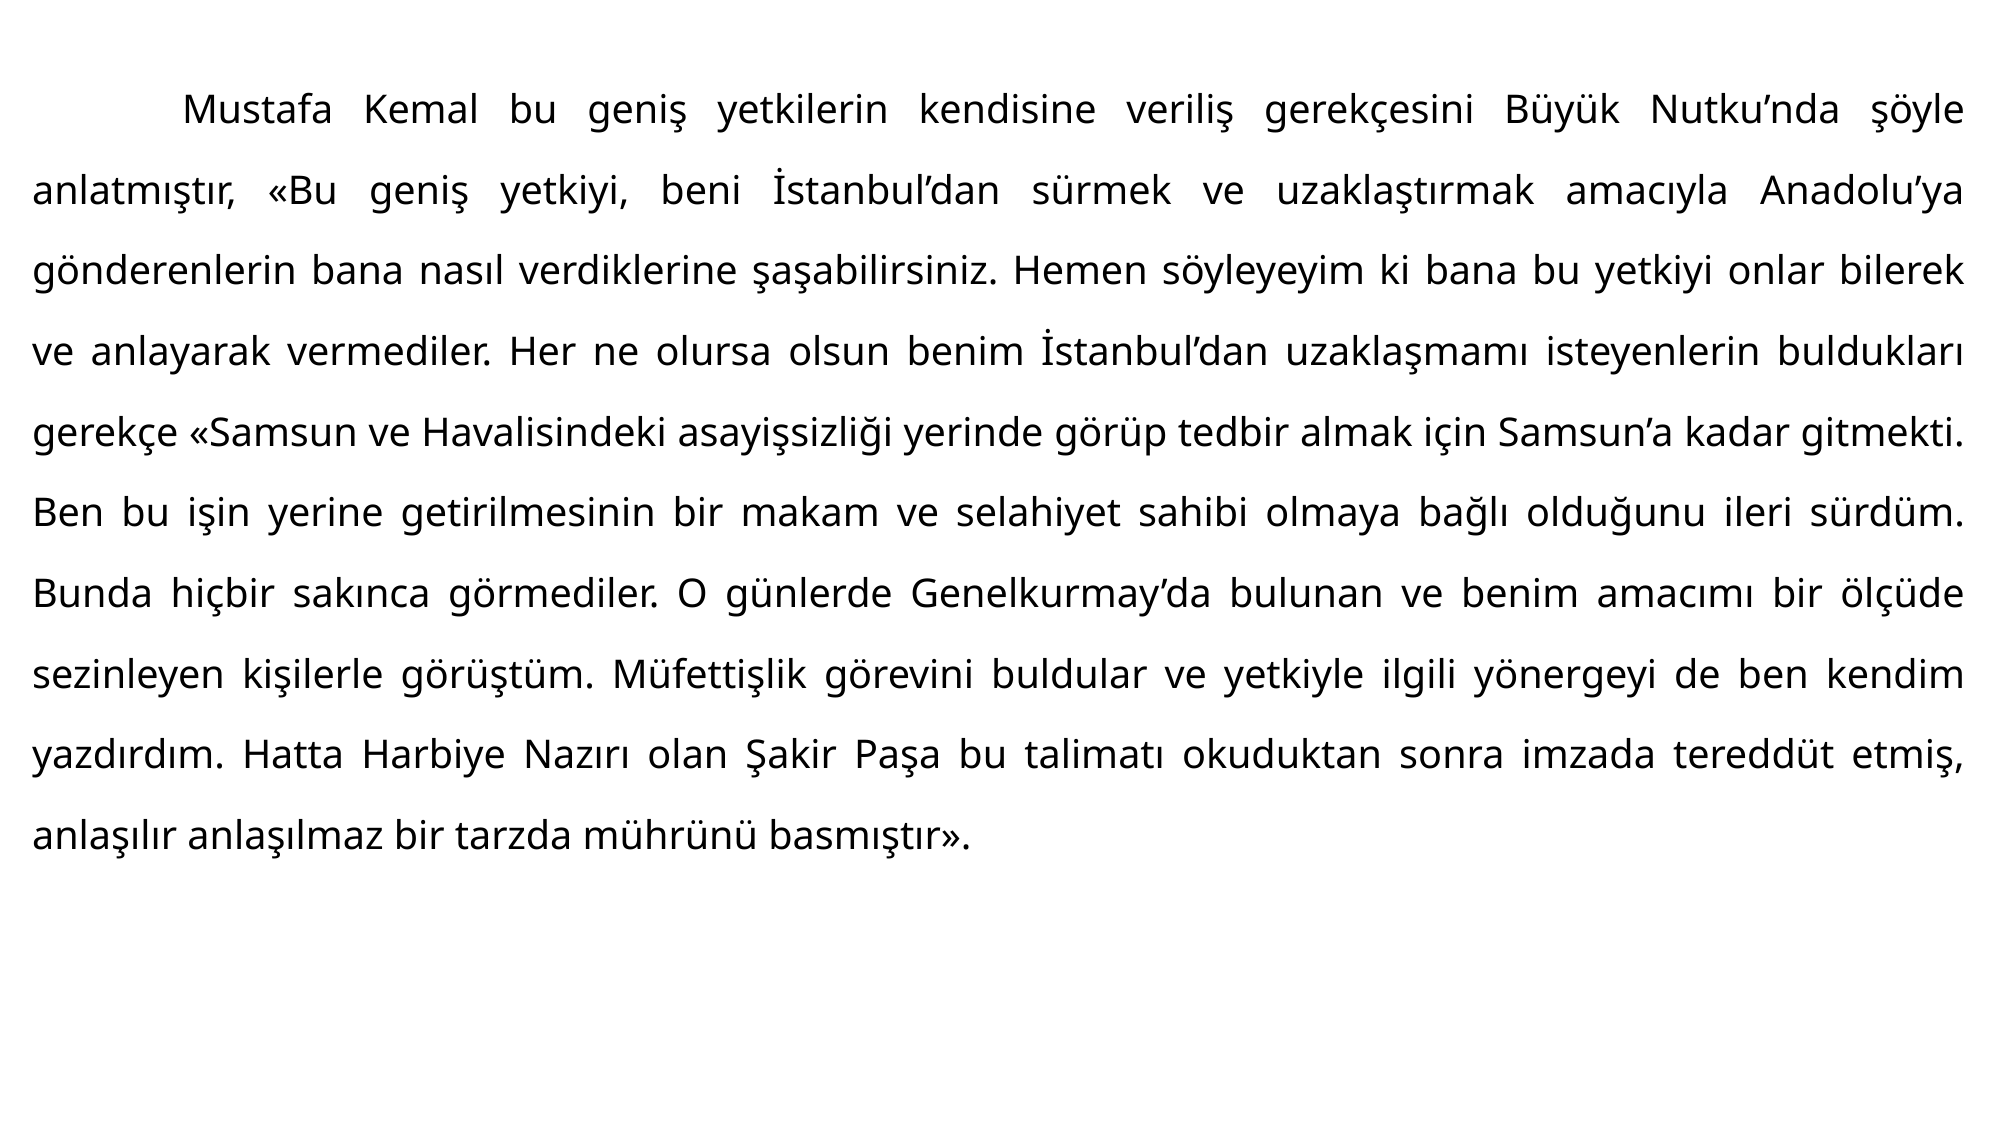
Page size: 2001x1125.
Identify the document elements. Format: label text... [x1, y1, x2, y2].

subtitle Mustafa Kemal bu geniş yetkilerin kendisine veriliş gerekçesini Büyük Nutku’nda şöyle anlatmıştır, «Bu geniş yetkiyi, beni İstanbul’dan sürmek ve uzaklaştırmak amacıyla Anadolu’ya gönderenlerin bana nasıl verdiklerine şaşabilirsiniz. Hemen söyleyeyim ki bana bu yetkiyi onlar bilerek ve anlayarak vermediler. Her ne olursa olsun benim İstanbul’dan uzaklaşmamı isteyenlerin buldukları gerekçe «Samsun ve Havalisindeki asayişsizliği yerinde görüp tedbir almak için Samsun’a kadar gitmekti. Ben bu işin yerine getirilmesinin bir makam ve selahiyet sahibi olmaya bağlı olduğunu ileri sürdüm. Bunda hiçbir sakınca görmediler. O günlerde Genelkurmay’da bulunan ve benim amacımı bir ölçüde sezinleyen kişilerle görüştüm. Müfettişlik görevini buldular ve yetkiyle ilgili yönergeyi de ben kendim yazdırdım. Hatta Harbiye Nazırı olan Şakir Paşa bu talimatı okuduktan sonra imzada tereddüt etmiş, anlaşılır anlaşılmaz bir tarzda mührünü basmıştır». [17, 43, 1982, 1100]
